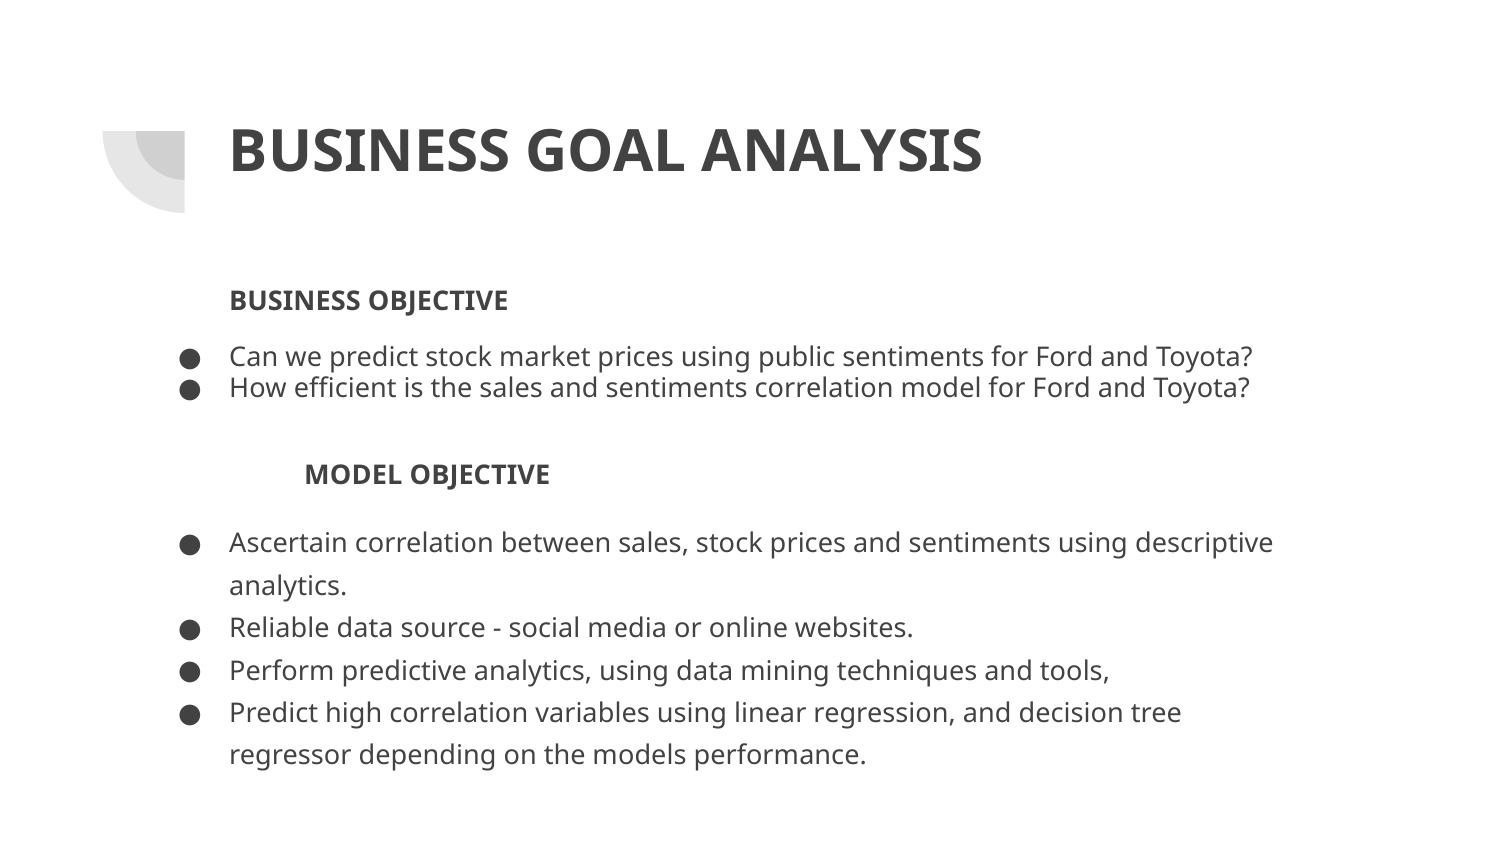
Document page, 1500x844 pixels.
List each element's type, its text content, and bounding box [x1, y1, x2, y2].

title BUSINESS GOAL ANALYSIS [213, 98, 1368, 263]
list BUSINESS OBJECTIVE Can we predict stock market prices using public sentiments for Ford and Toyota? How efficient is the sales and sentiments correlation model for Ford and Toyota? MODEL OBJECTIVE Ascertain correlation between sales, stock prices and sentiments using descriptive analytics. Reliable data source - social media or online websites. Perform predictive analytics, using data mining techniques and tools, Predict high correlation variables using linear regression, and decision tree regressor depending on the models performance. [139, 270, 1293, 774]
